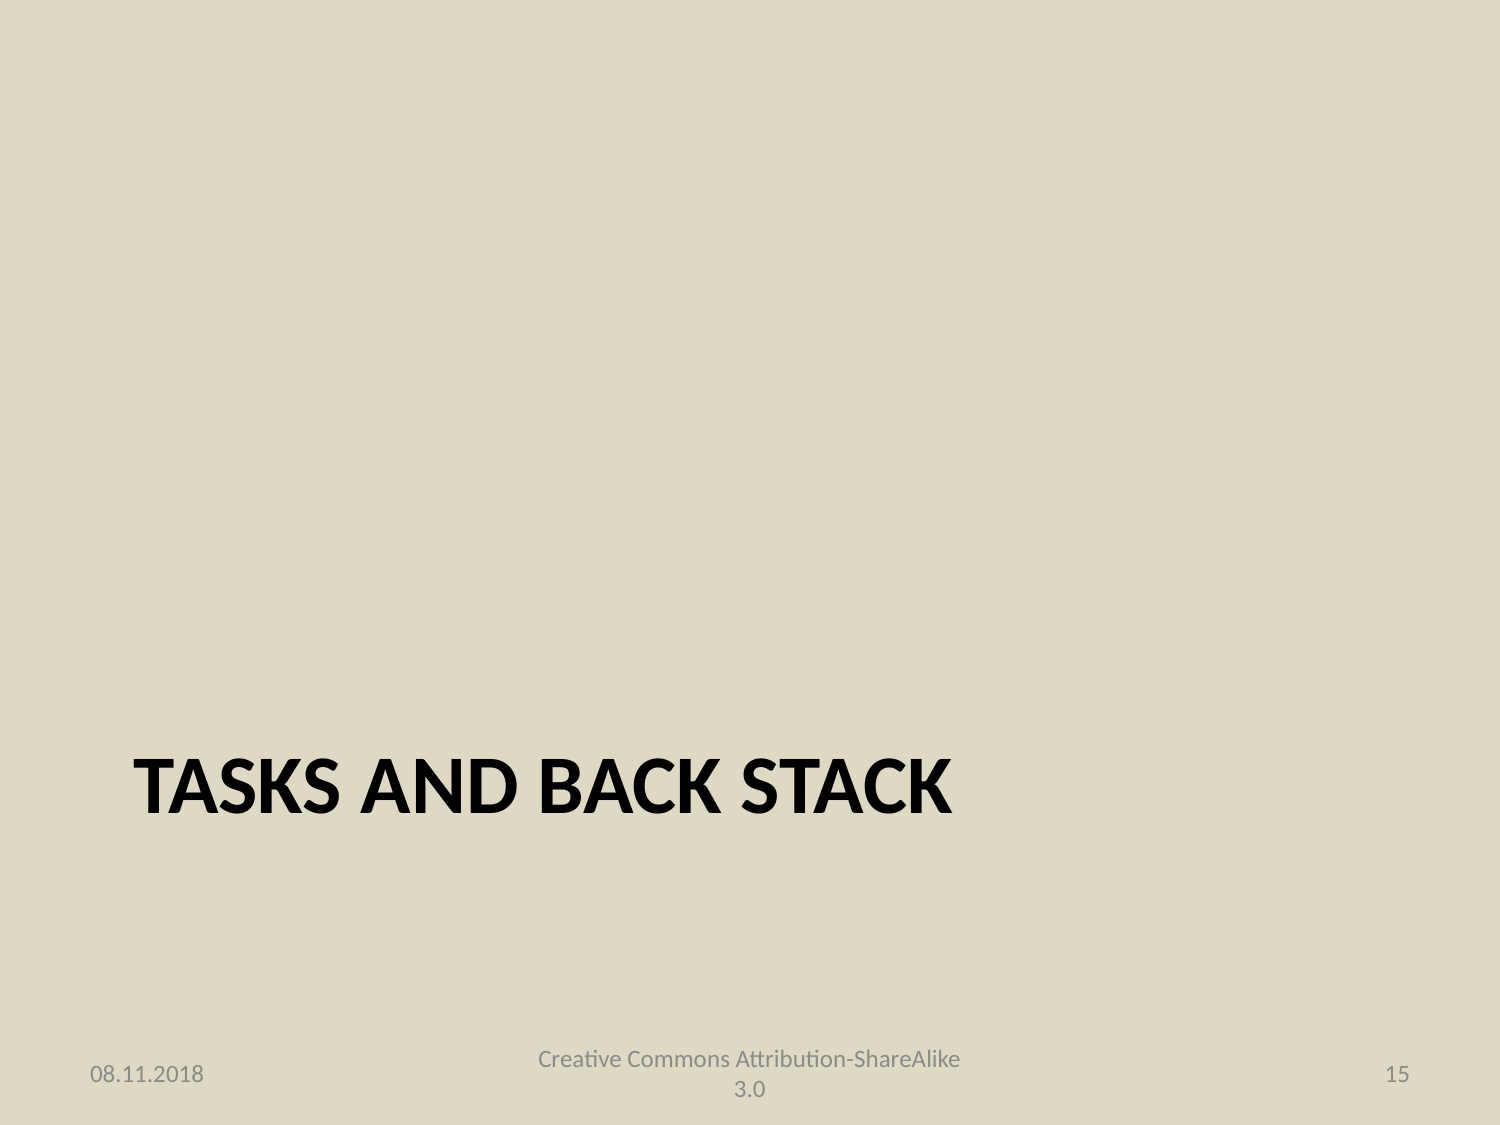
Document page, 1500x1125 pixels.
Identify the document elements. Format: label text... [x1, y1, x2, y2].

slide_number 15 [1074, 1042, 1425, 1103]
title Tasks and Back Stack [118, 722, 1394, 947]
footer Creative Commons Attribution-ShareAlike 3.0 [512, 1042, 988, 1103]
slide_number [75, 1042, 425, 1103]
